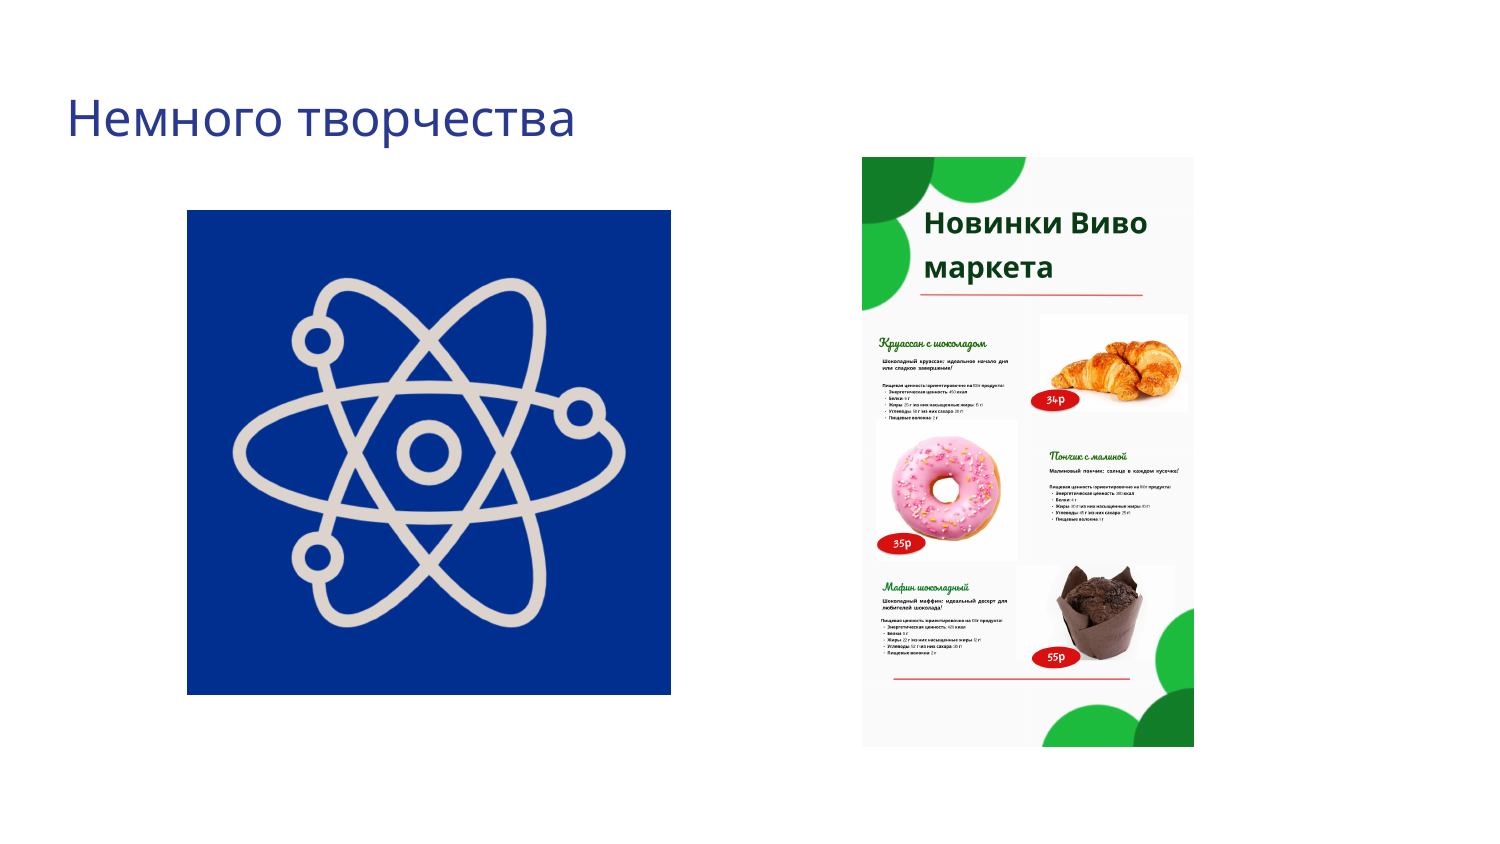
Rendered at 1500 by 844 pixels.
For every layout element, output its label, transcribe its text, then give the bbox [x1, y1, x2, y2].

title Немного творчества [51, 67, 1449, 167]
picture [862, 157, 1194, 748]
picture [187, 210, 672, 695]
